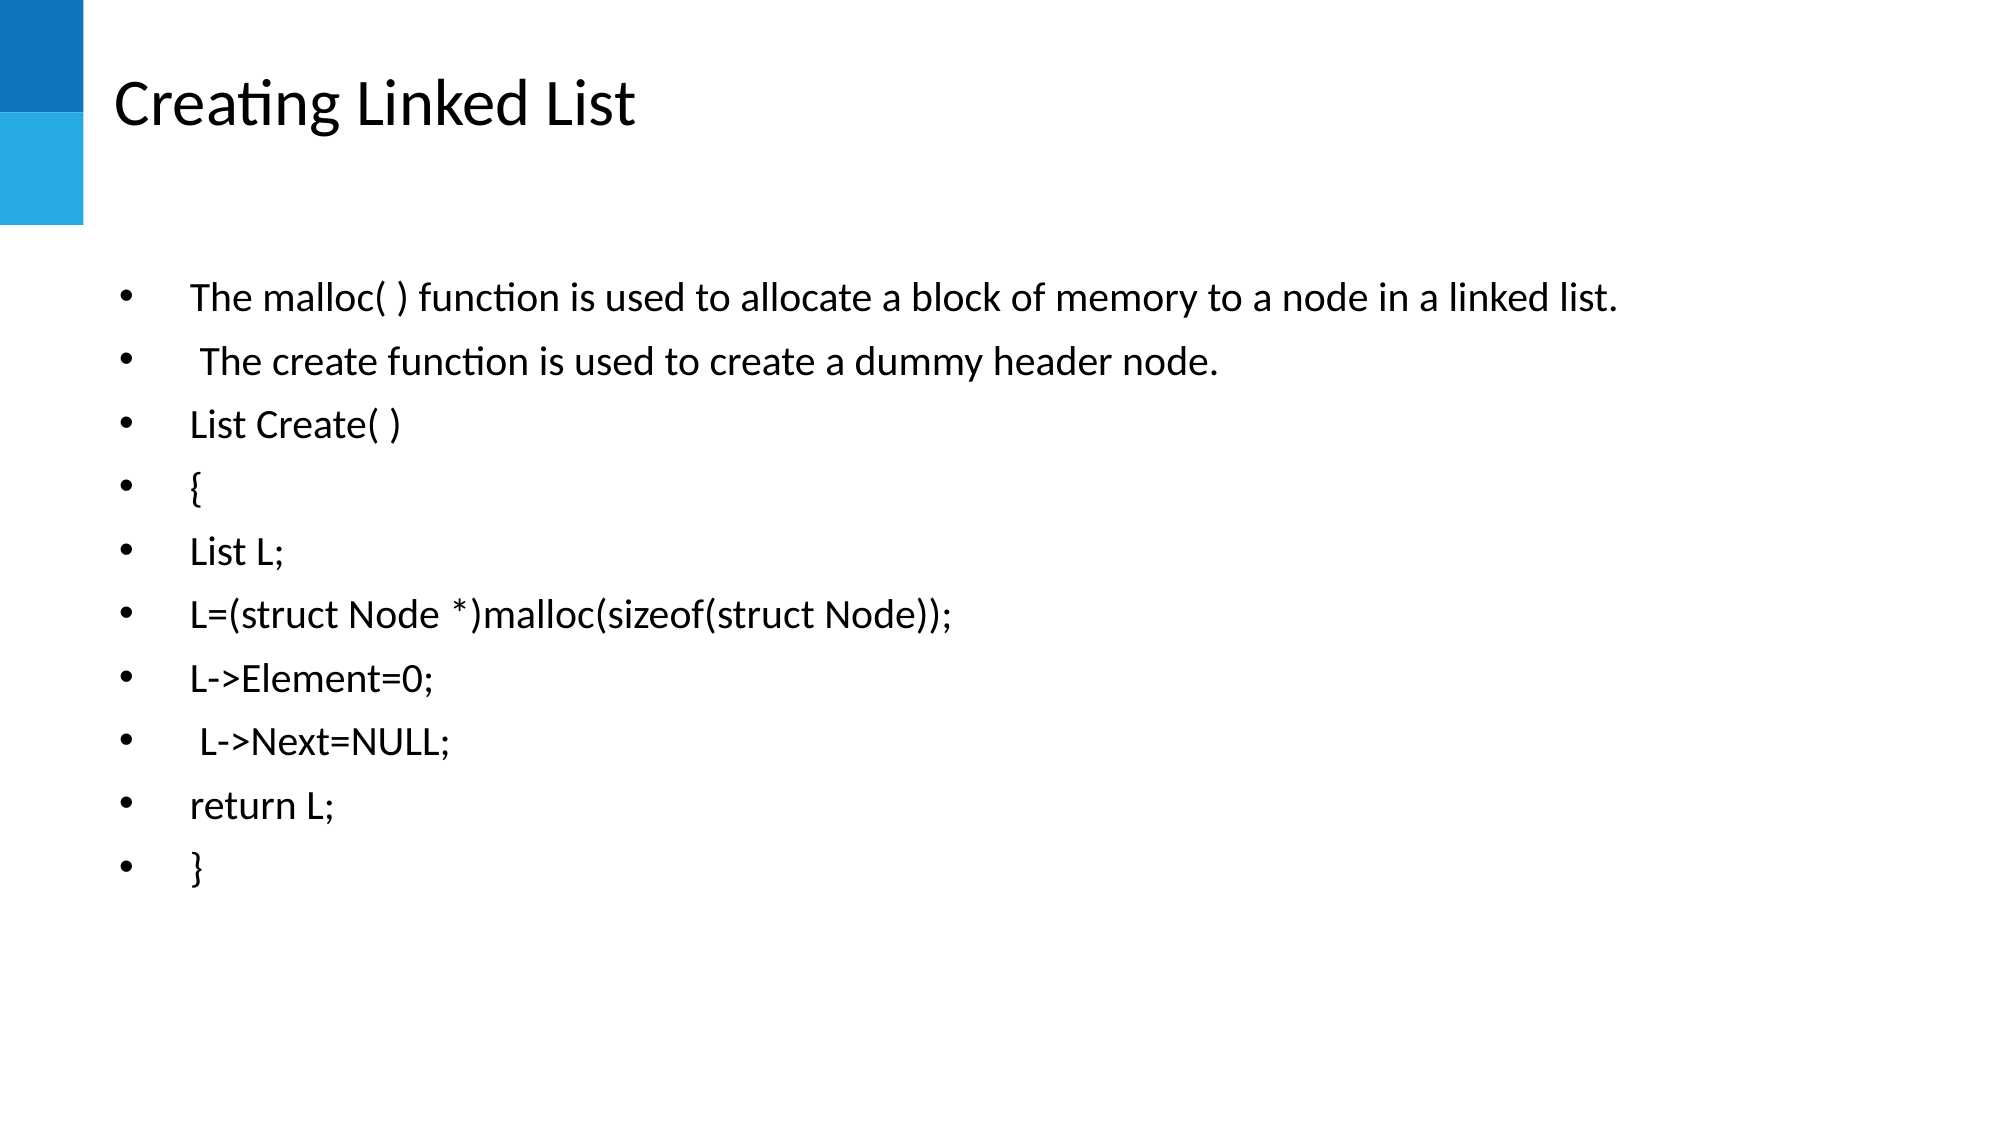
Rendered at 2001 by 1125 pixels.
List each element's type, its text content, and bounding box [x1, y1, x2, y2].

list The malloc( ) function is used to allocate a block of memory to a node in a linked list. The create function is used to create a dummy header node. List Create( ) { List L; L=(struct Node *)malloc(sizeof(struct Node)); L->Element=0; L->Next=NULL; return L; } [99, 262, 1900, 1005]
title Creating Linked List [99, 45, 1900, 233]
